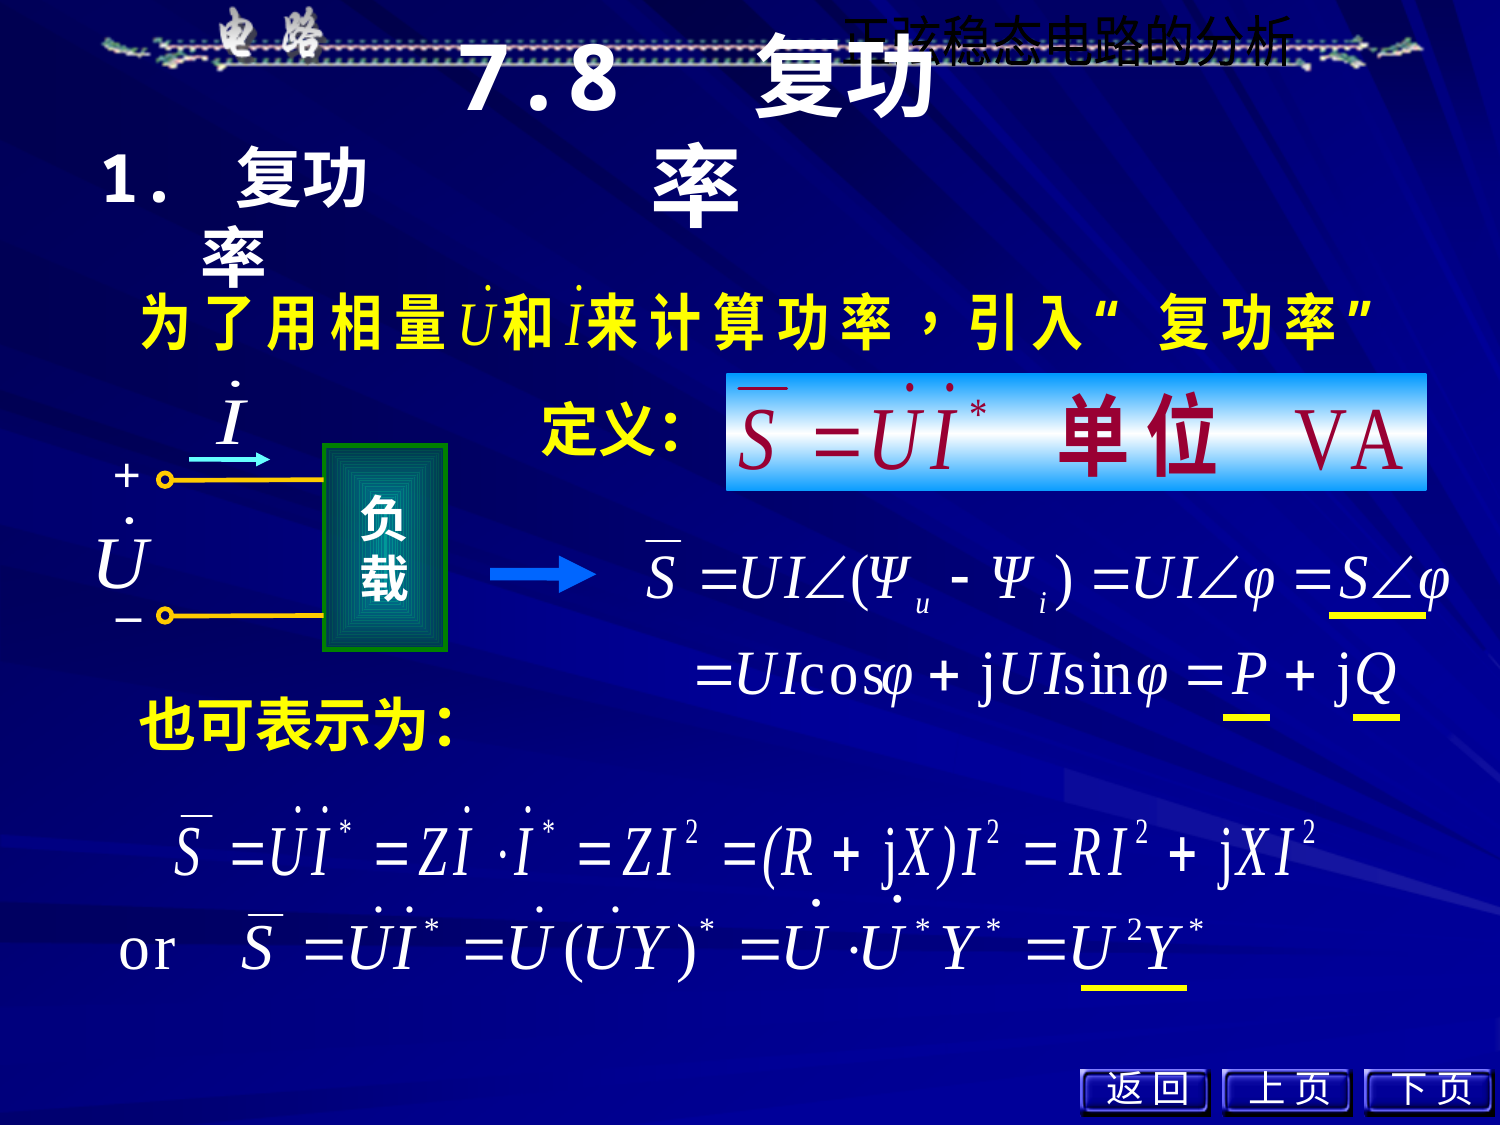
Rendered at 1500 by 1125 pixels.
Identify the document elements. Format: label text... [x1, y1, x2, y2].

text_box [621, 526, 1500, 718]
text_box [76, 869, 1211, 1077]
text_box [135, 278, 1383, 360]
text_box [490, 568, 597, 581]
text_box 7.8 复功率 [407, 11, 987, 247]
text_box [1080, 1057, 1211, 1118]
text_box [1364, 1057, 1495, 1118]
text_box 也可表示为： [123, 680, 538, 766]
picture [0, 0, 1500, 1125]
text_box 1. 复功率 [64, 127, 404, 303]
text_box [726, 373, 1427, 491]
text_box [88, 373, 446, 650]
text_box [135, 798, 1361, 903]
text_box 定义： [525, 385, 726, 471]
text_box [1222, 1057, 1353, 1118]
